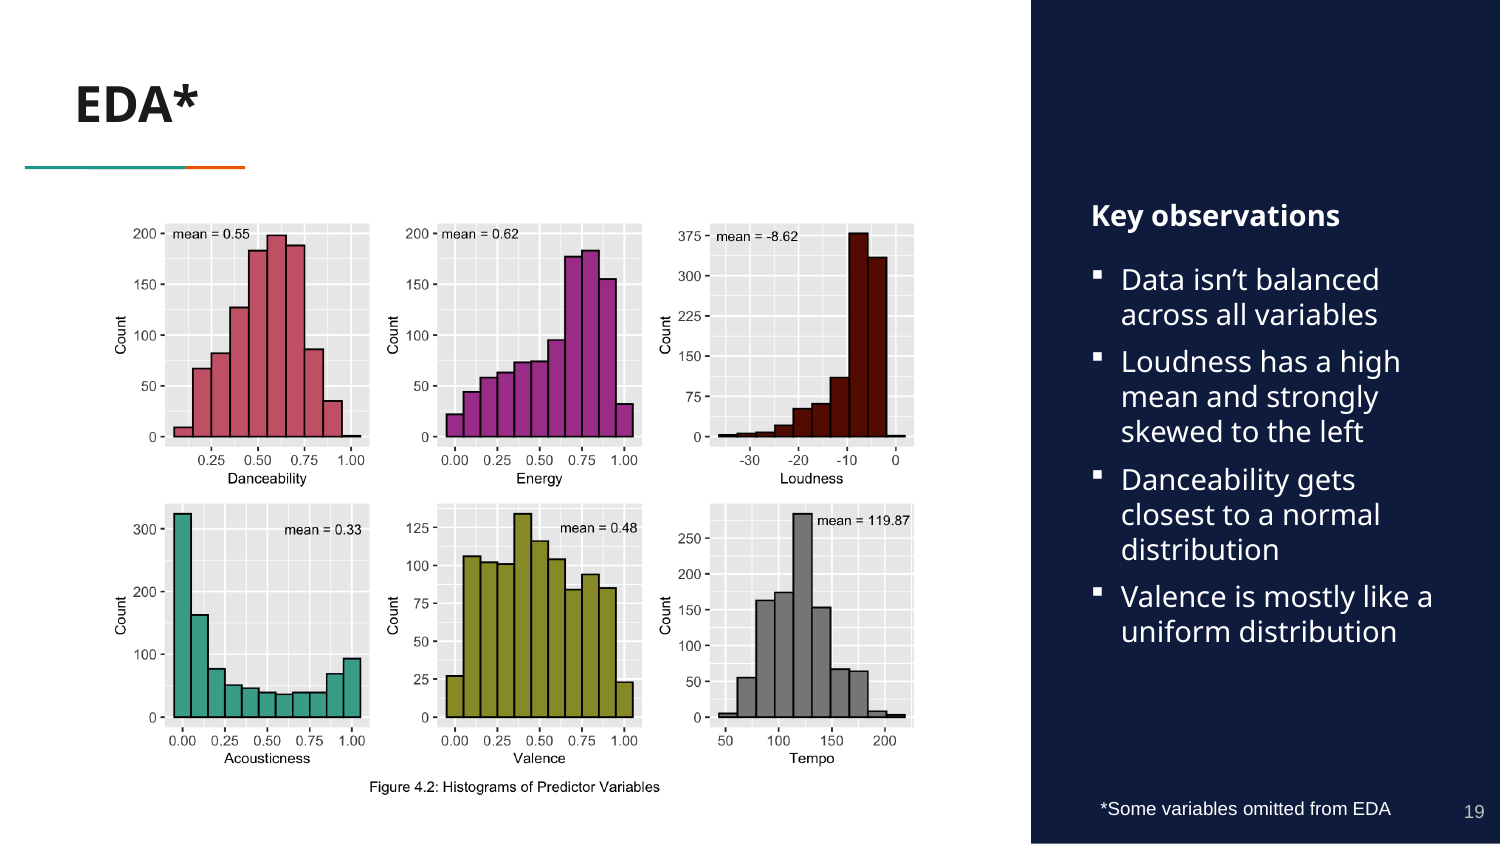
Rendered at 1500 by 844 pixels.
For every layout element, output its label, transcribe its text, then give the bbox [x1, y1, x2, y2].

text_box *Some variables omitted from EDA [1085, 789, 1407, 827]
text_box [1029, 0, 1500, 844]
text_box 19 [1449, 791, 1500, 830]
picture [106, 214, 923, 798]
text_box Data isn’t balanced across all variables Loudness has a high mean and strongly skewed to the left Danceability gets closest to a normal distribution Valence is mostly like a uniform distribution [1090, 261, 1454, 696]
title EDA* [74, 57, 923, 146]
text_box Key observations [1090, 197, 1454, 244]
